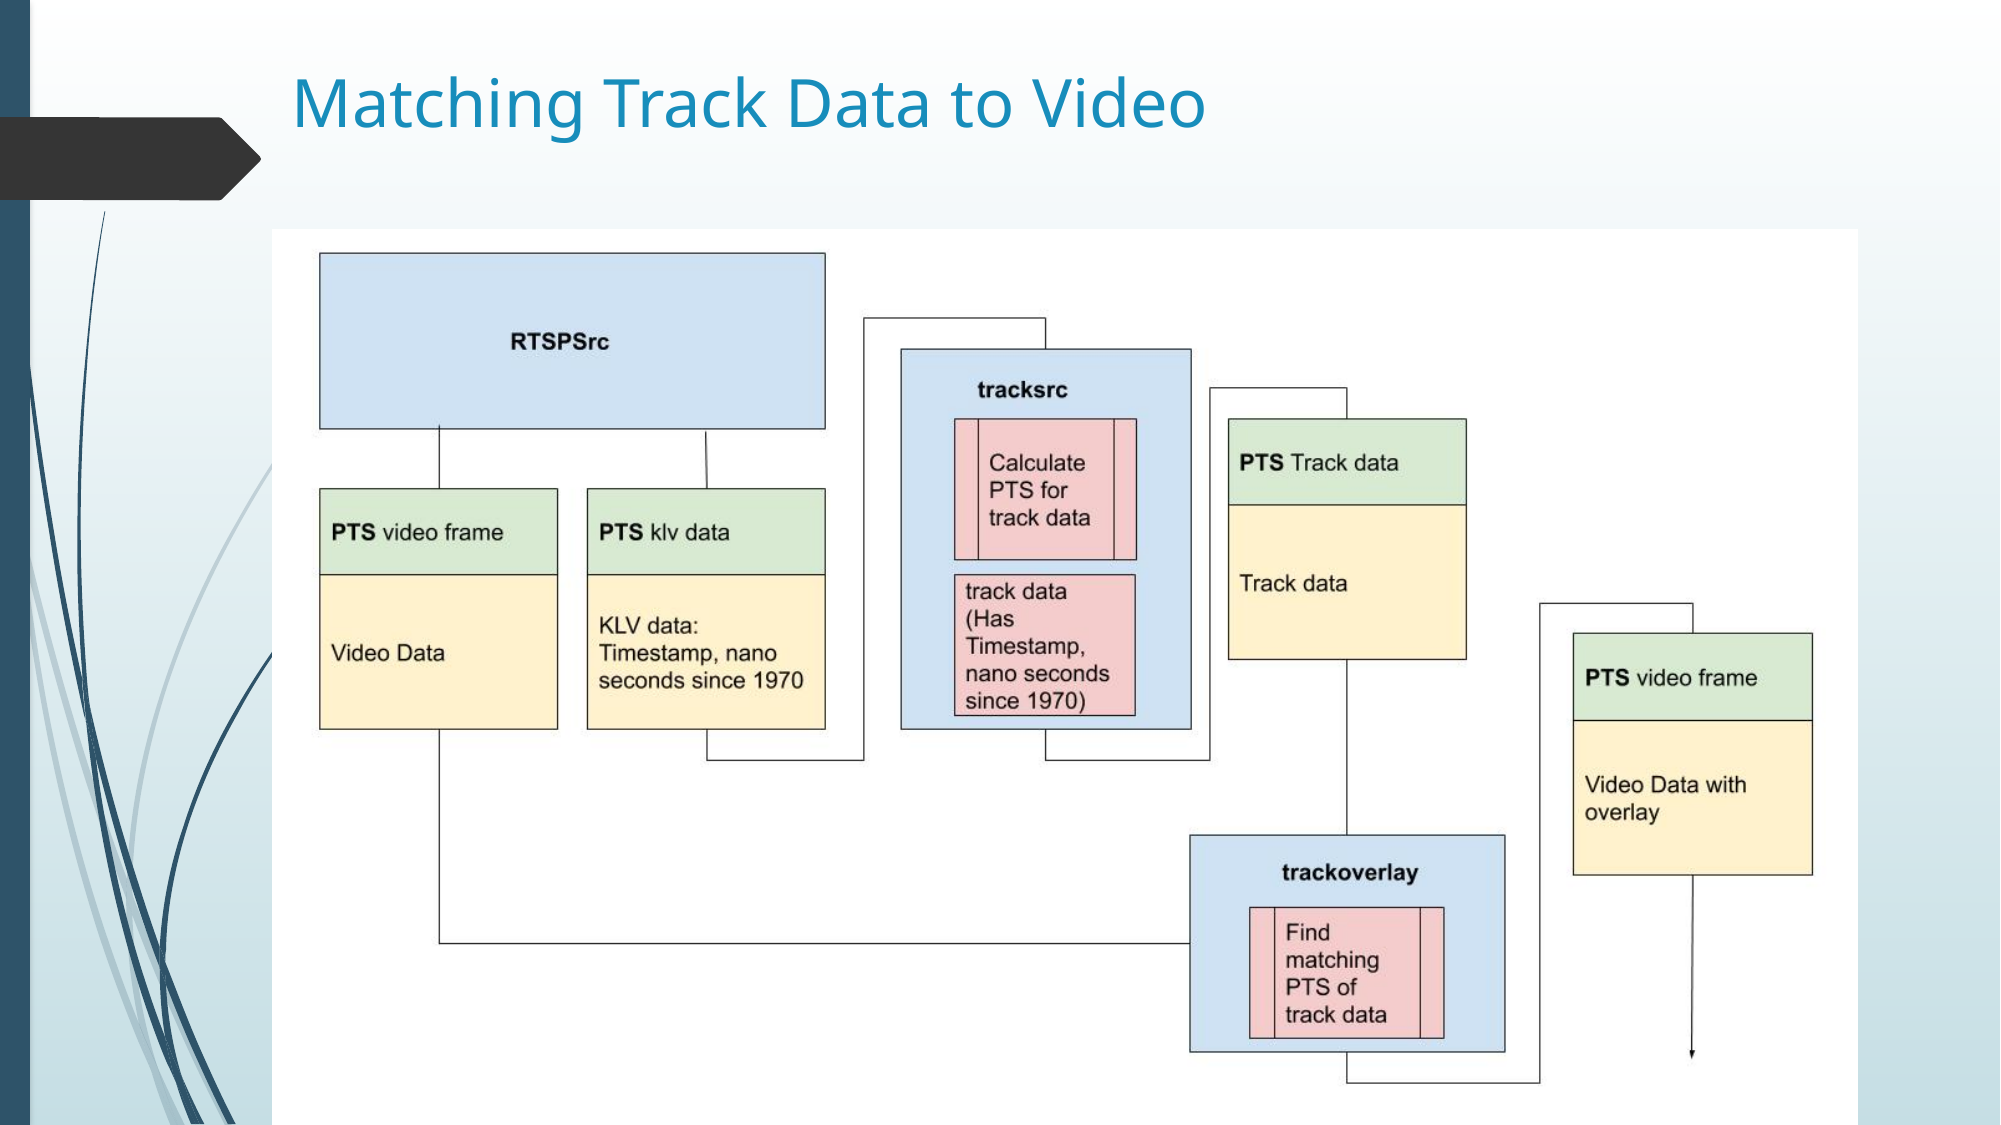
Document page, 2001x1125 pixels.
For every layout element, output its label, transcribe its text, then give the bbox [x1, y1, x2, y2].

picture [272, 229, 1858, 1125]
title Matching Track Data to Video [276, 53, 1409, 229]
